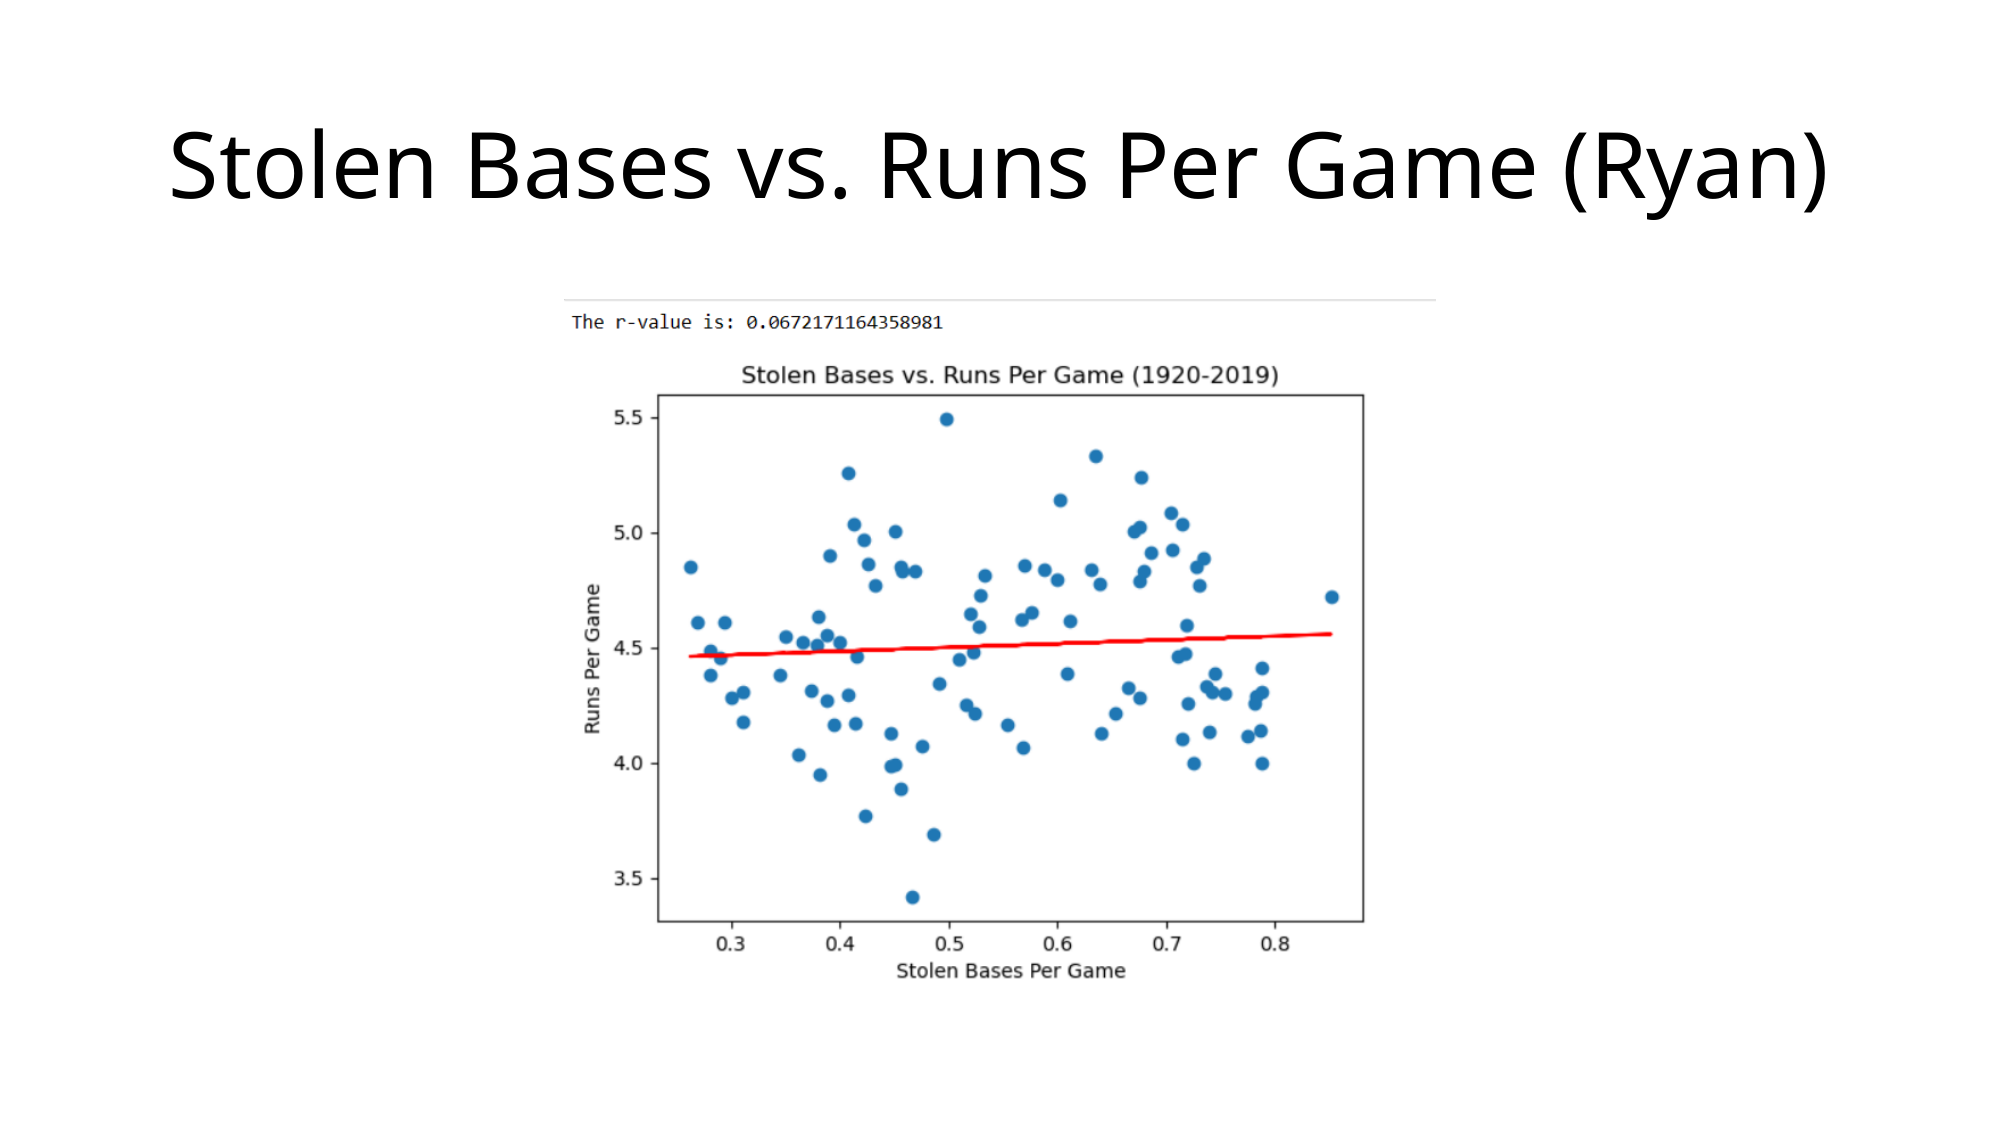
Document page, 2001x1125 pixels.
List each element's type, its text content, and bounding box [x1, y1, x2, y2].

title Stolen Bases vs. Runs Per Game (Ryan) [137, 59, 1863, 278]
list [564, 299, 1436, 1014]
